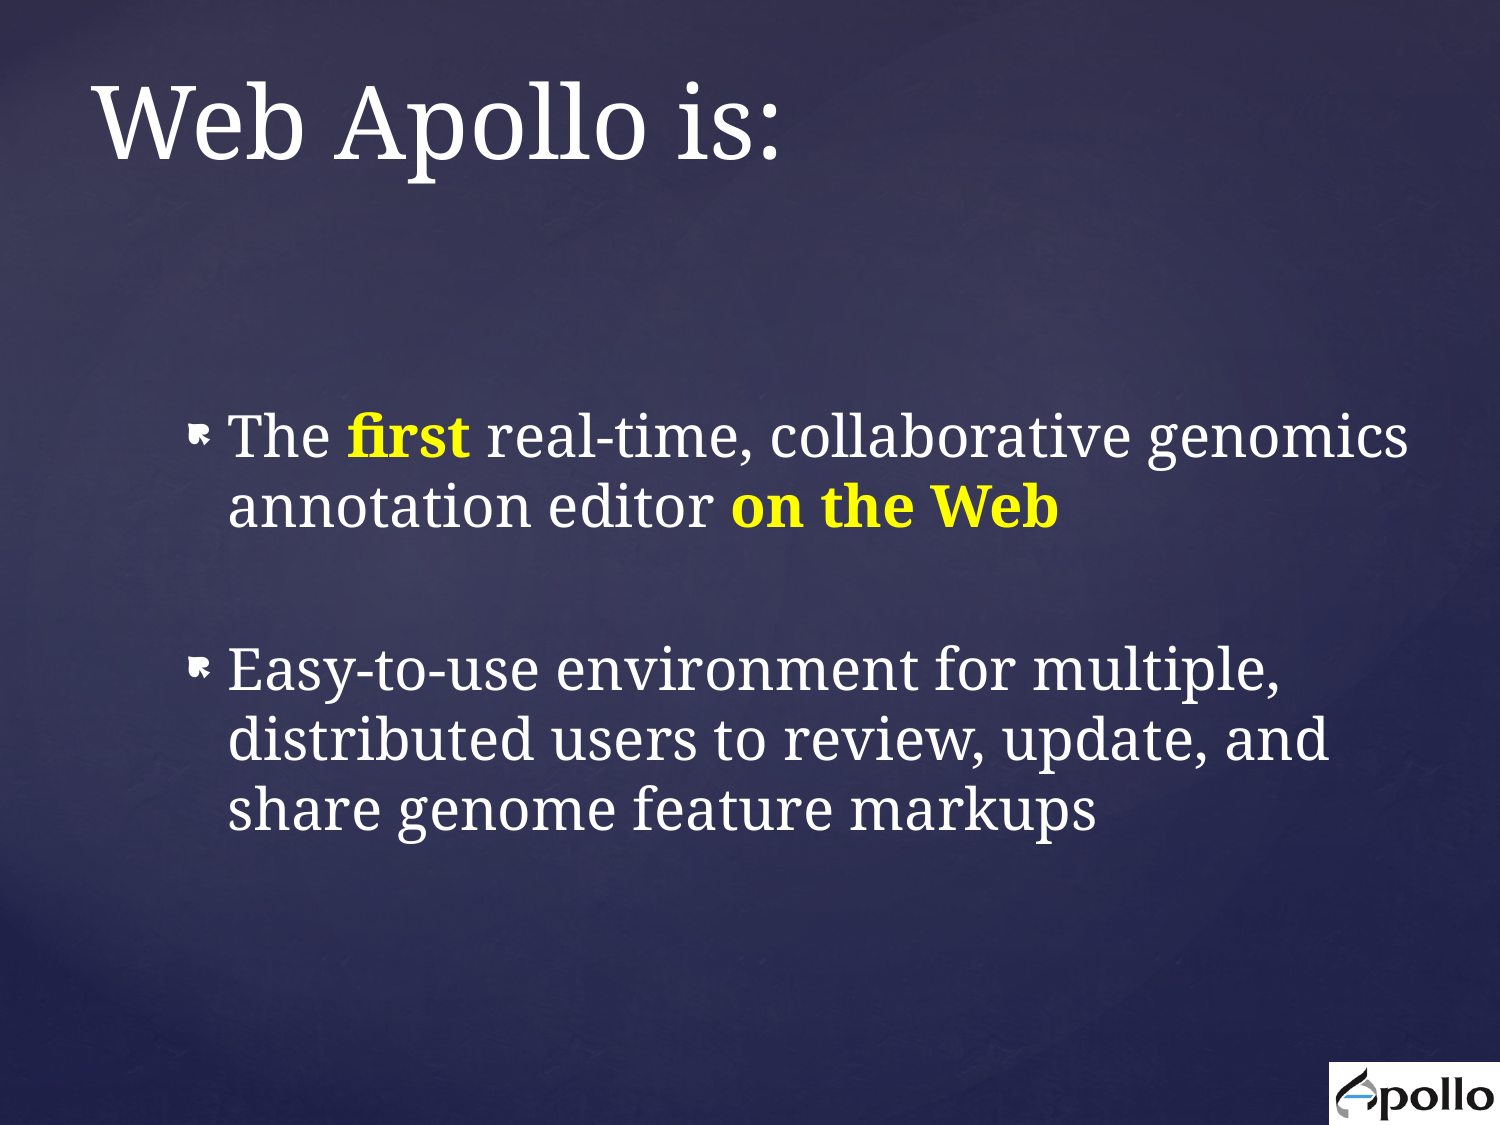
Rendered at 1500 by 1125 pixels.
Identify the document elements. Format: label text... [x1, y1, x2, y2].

title Web Apollo is: [75, 37, 1313, 188]
list The first real-time, collaborative genomics annotation editor on the Web Easy-to-use environment for multiple, distributed users to review, update, and share genome feature markups [167, 244, 1430, 998]
picture [1328, 1062, 1500, 1125]
